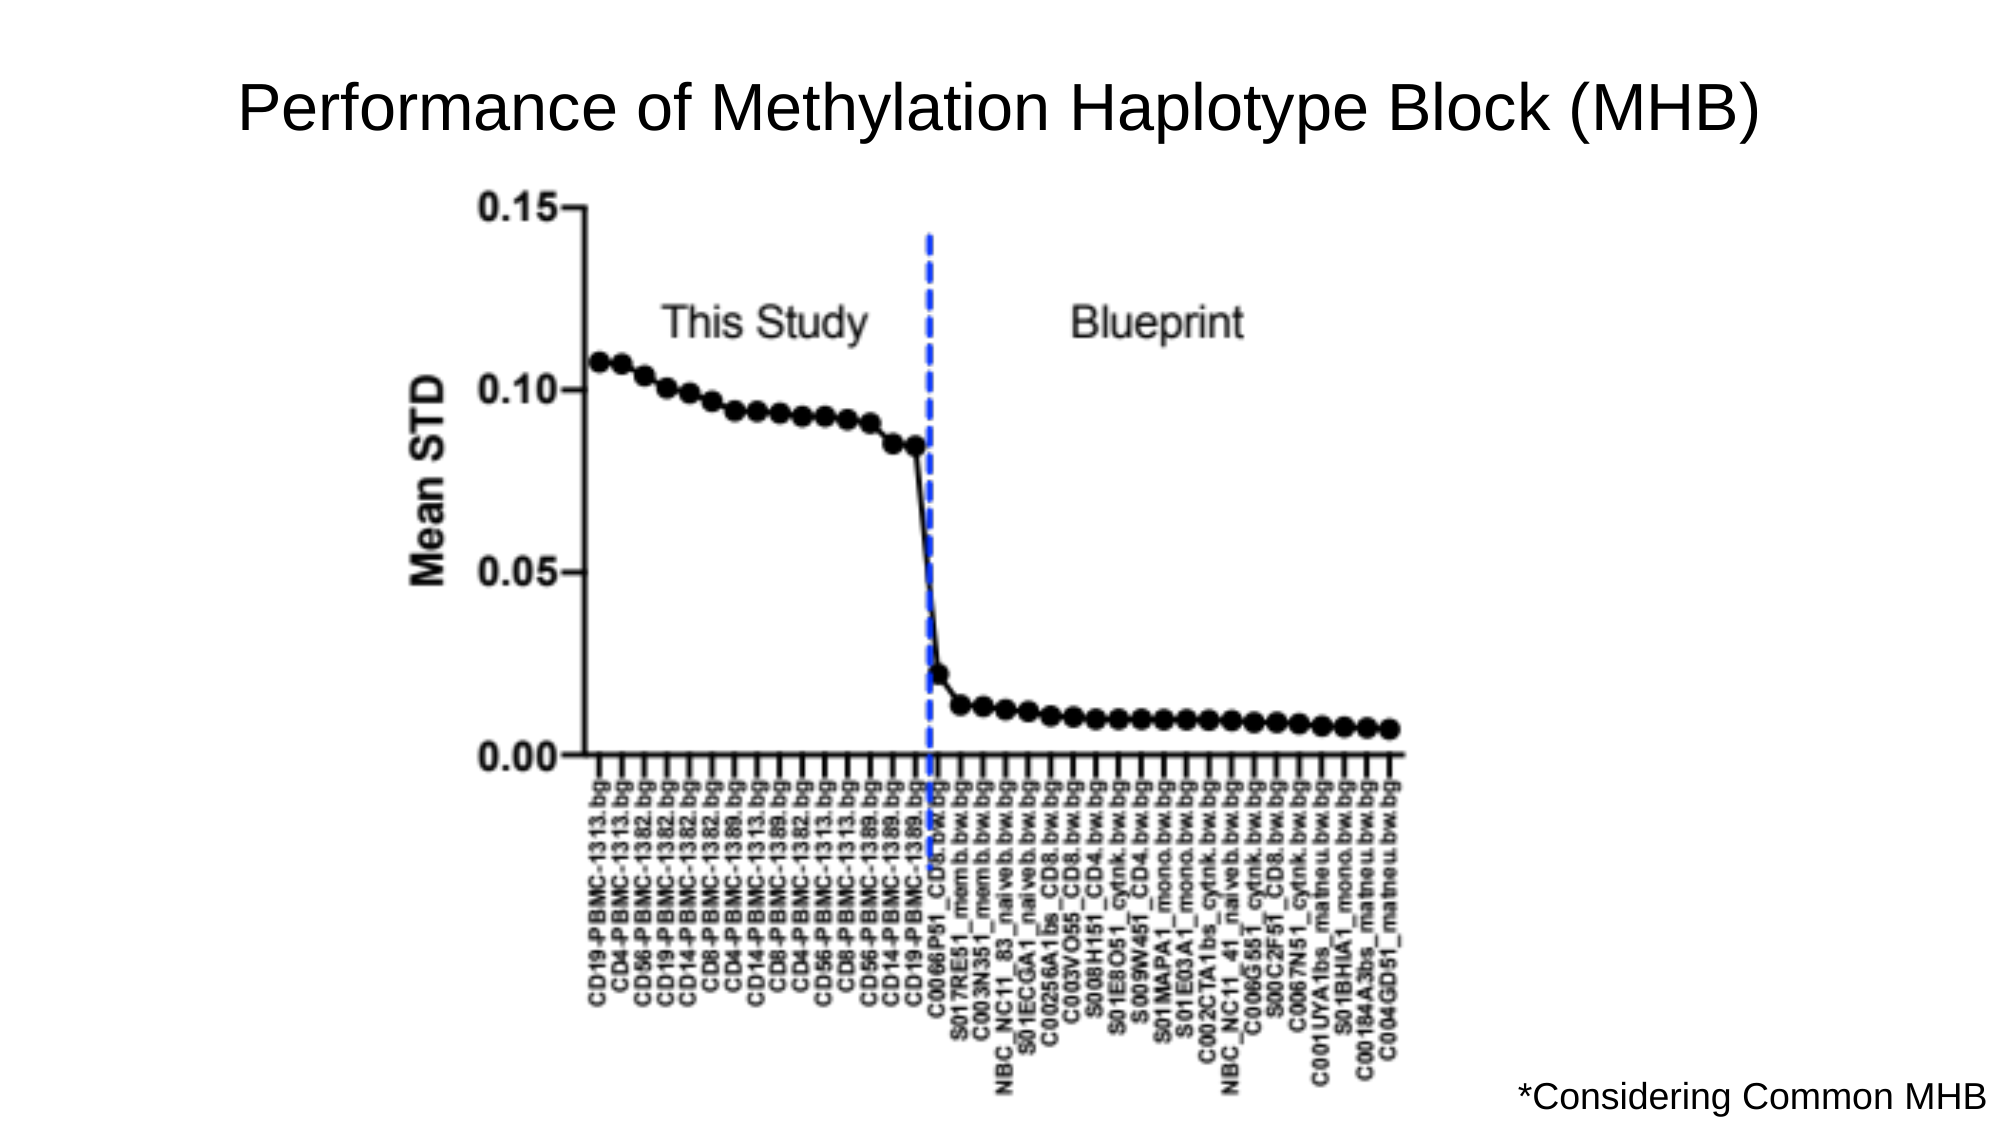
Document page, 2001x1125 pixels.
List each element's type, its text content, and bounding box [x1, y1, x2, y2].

text_box *Considering Common MHB [1503, 1064, 2000, 1125]
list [384, 162, 1427, 1099]
title Performance of Methylation Haplotype Block (MHB) [137, 0, 1863, 218]
